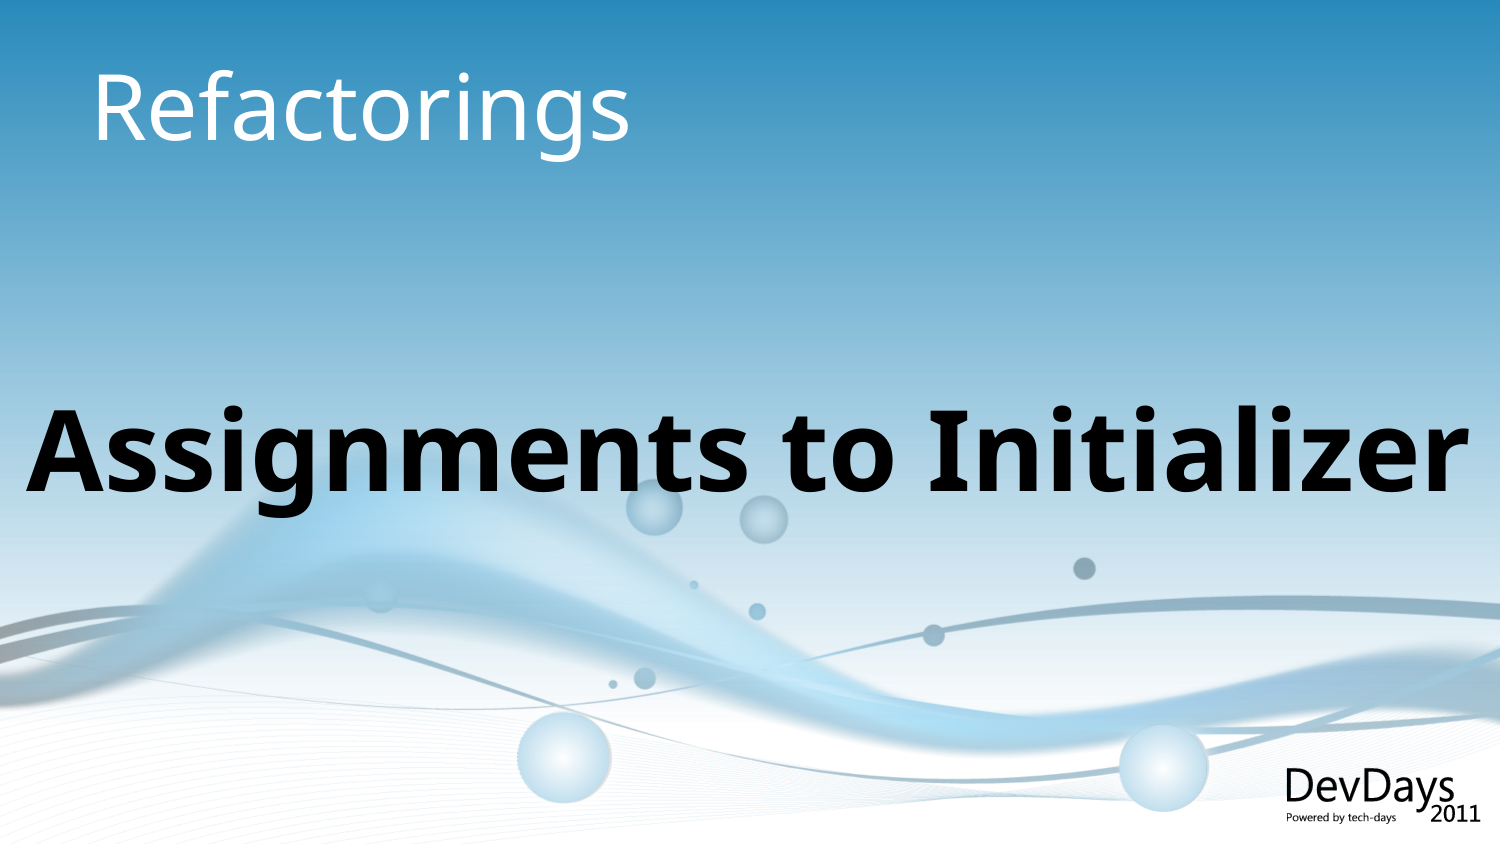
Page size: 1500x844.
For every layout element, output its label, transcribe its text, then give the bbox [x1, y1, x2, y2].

text_box Assignments to Initializer [0, 371, 1500, 522]
title Refactorings [75, 33, 1425, 175]
picture [0, 0, 1500, 371]
picture [0, 522, 1500, 844]
